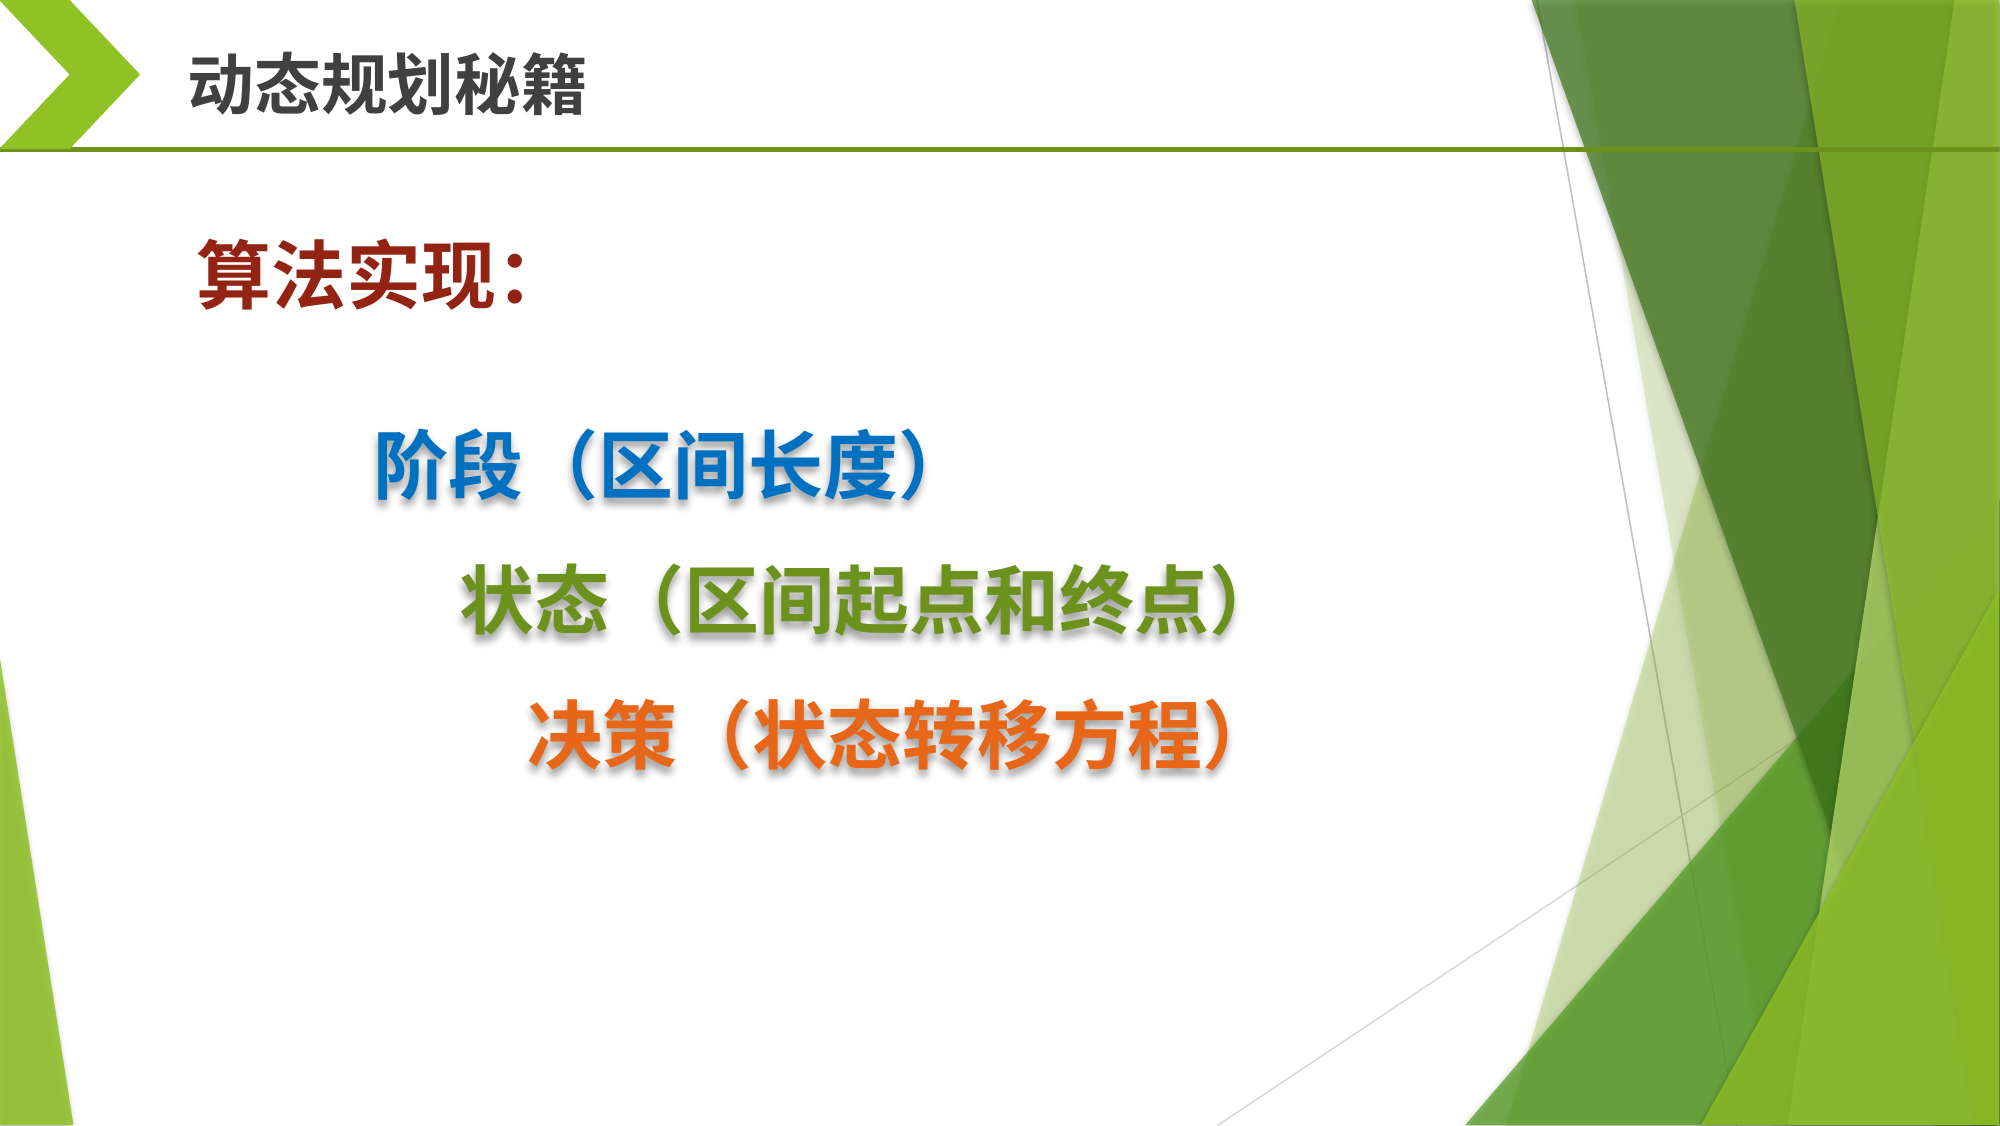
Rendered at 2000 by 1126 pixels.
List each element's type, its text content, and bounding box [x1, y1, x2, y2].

text_box 阶段（区间长度） 状态（区间起点和终点） 决策（状态转移方程） [373, 373, 1520, 779]
text_box [0, 0, 142, 148]
text_box 动态规划秘籍 [173, 35, 823, 131]
text_box 算法实现： [196, 183, 1177, 319]
